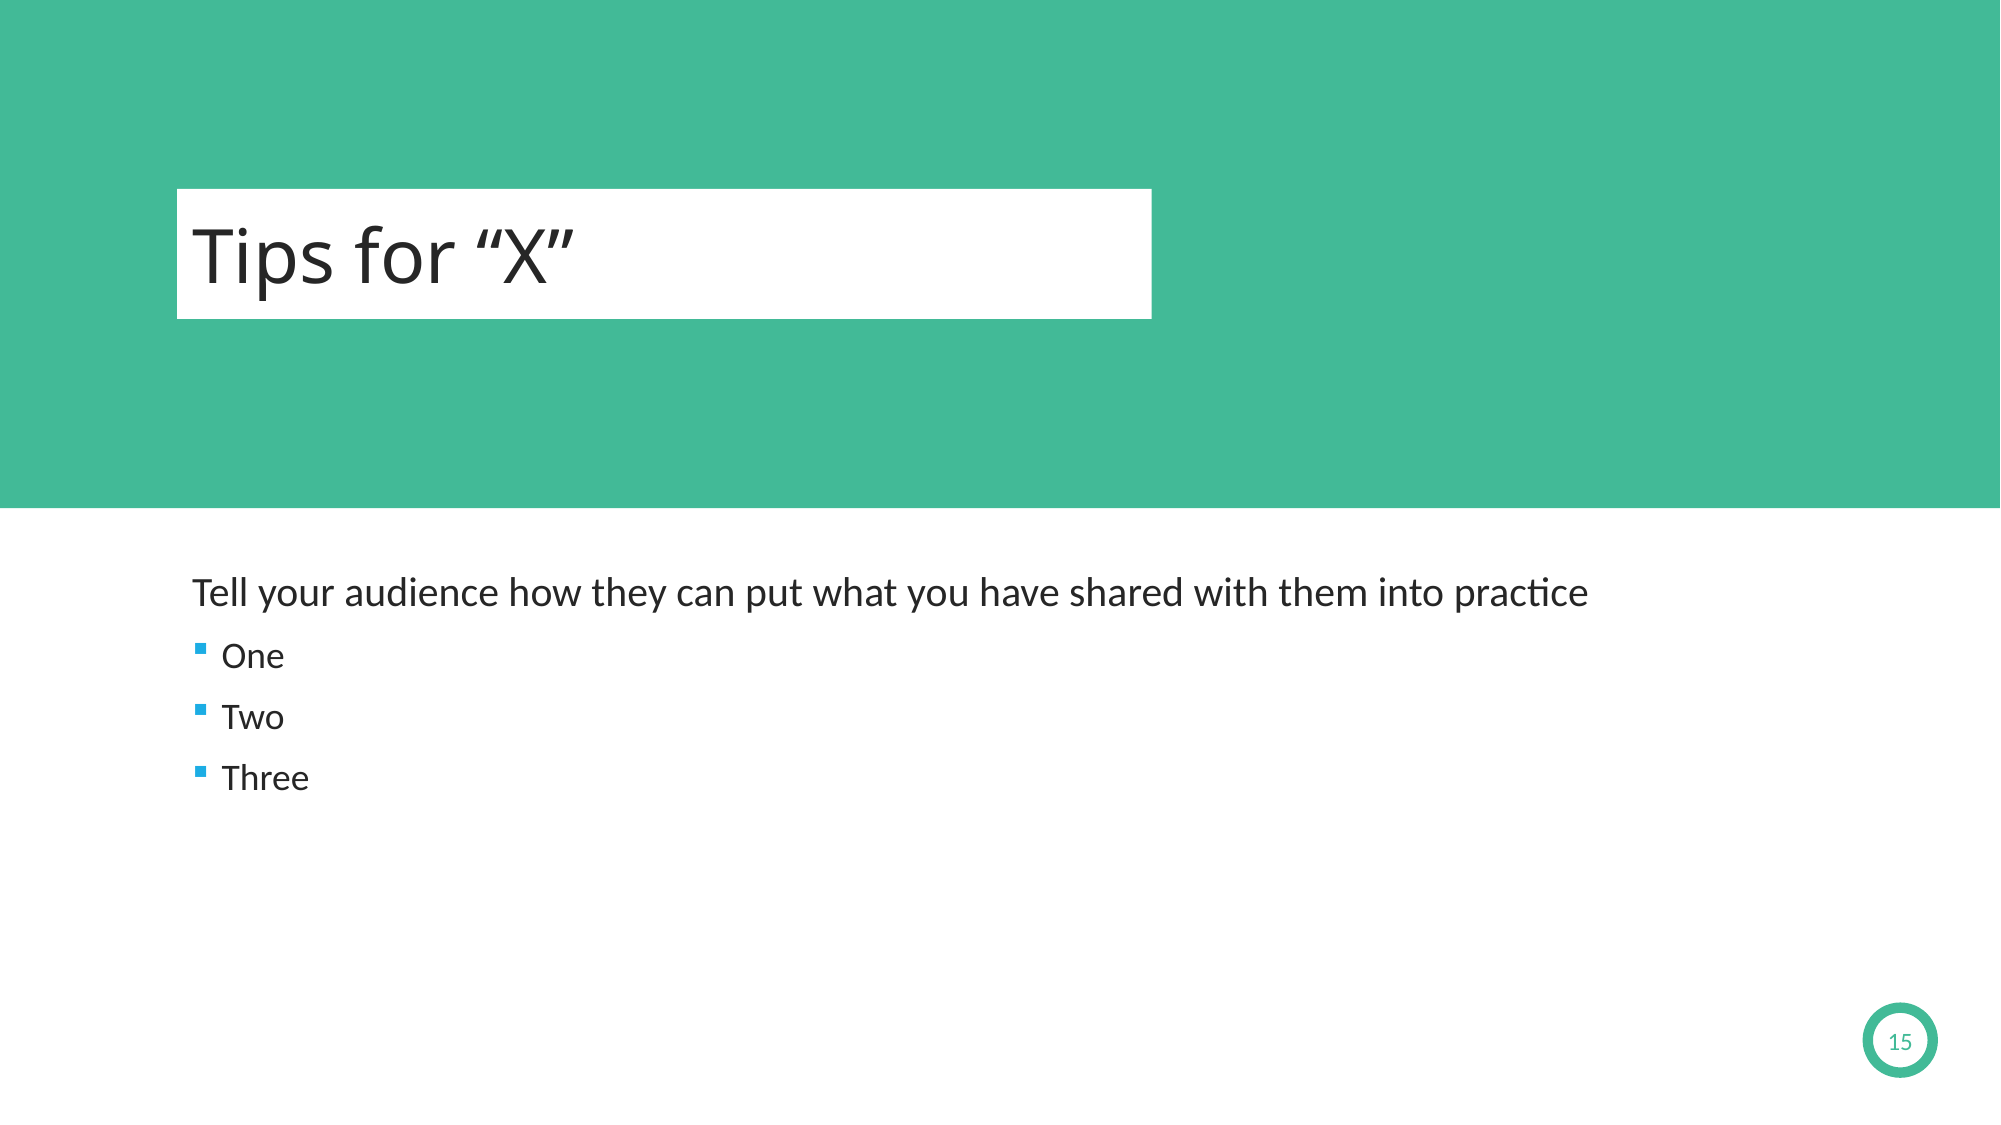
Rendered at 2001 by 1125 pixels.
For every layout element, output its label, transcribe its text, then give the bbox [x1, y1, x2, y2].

title Tips for “X” [177, 188, 1152, 319]
slide_number 15 [1862, 1002, 1938, 1078]
list Tell your audience how they can put what you have shared with them into practice One Two Three [177, 562, 1822, 936]
